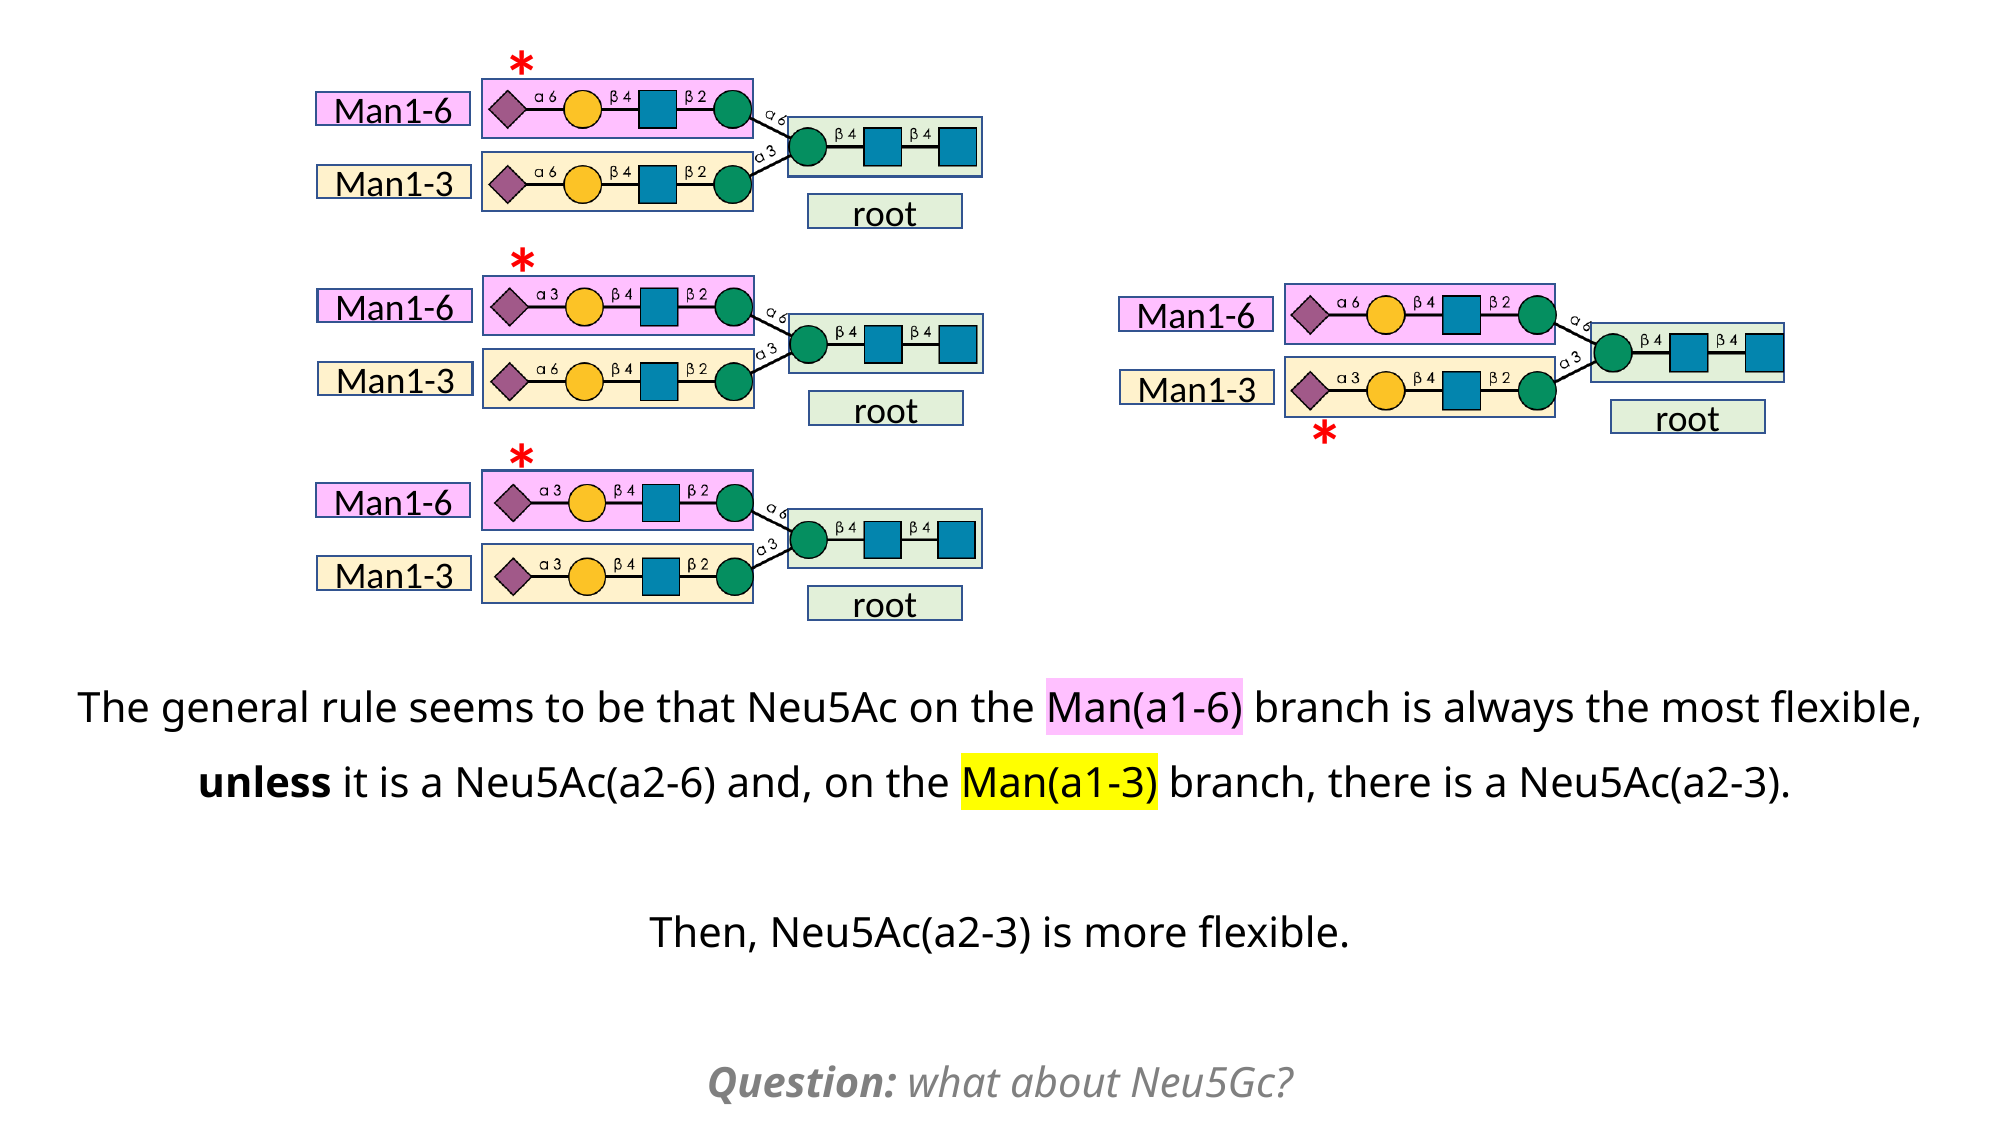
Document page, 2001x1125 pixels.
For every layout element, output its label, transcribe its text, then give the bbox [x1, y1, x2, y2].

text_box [1118, 235, 1802, 471]
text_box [317, 263, 995, 460]
text_box The general rule seems to be that Neu5Ac on the Man(a1-6) branch is always the most flexible, unless it is a Neu5Ac(a2-6) and, on the Man(a1-3) branch, there is a Neu5Ac(a2-3). Then, Neu5Ac(a2-3) is more flexible. Question: what about Neu5Gc? [0, 648, 2000, 1114]
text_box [316, 30, 995, 263]
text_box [316, 425, 993, 654]
